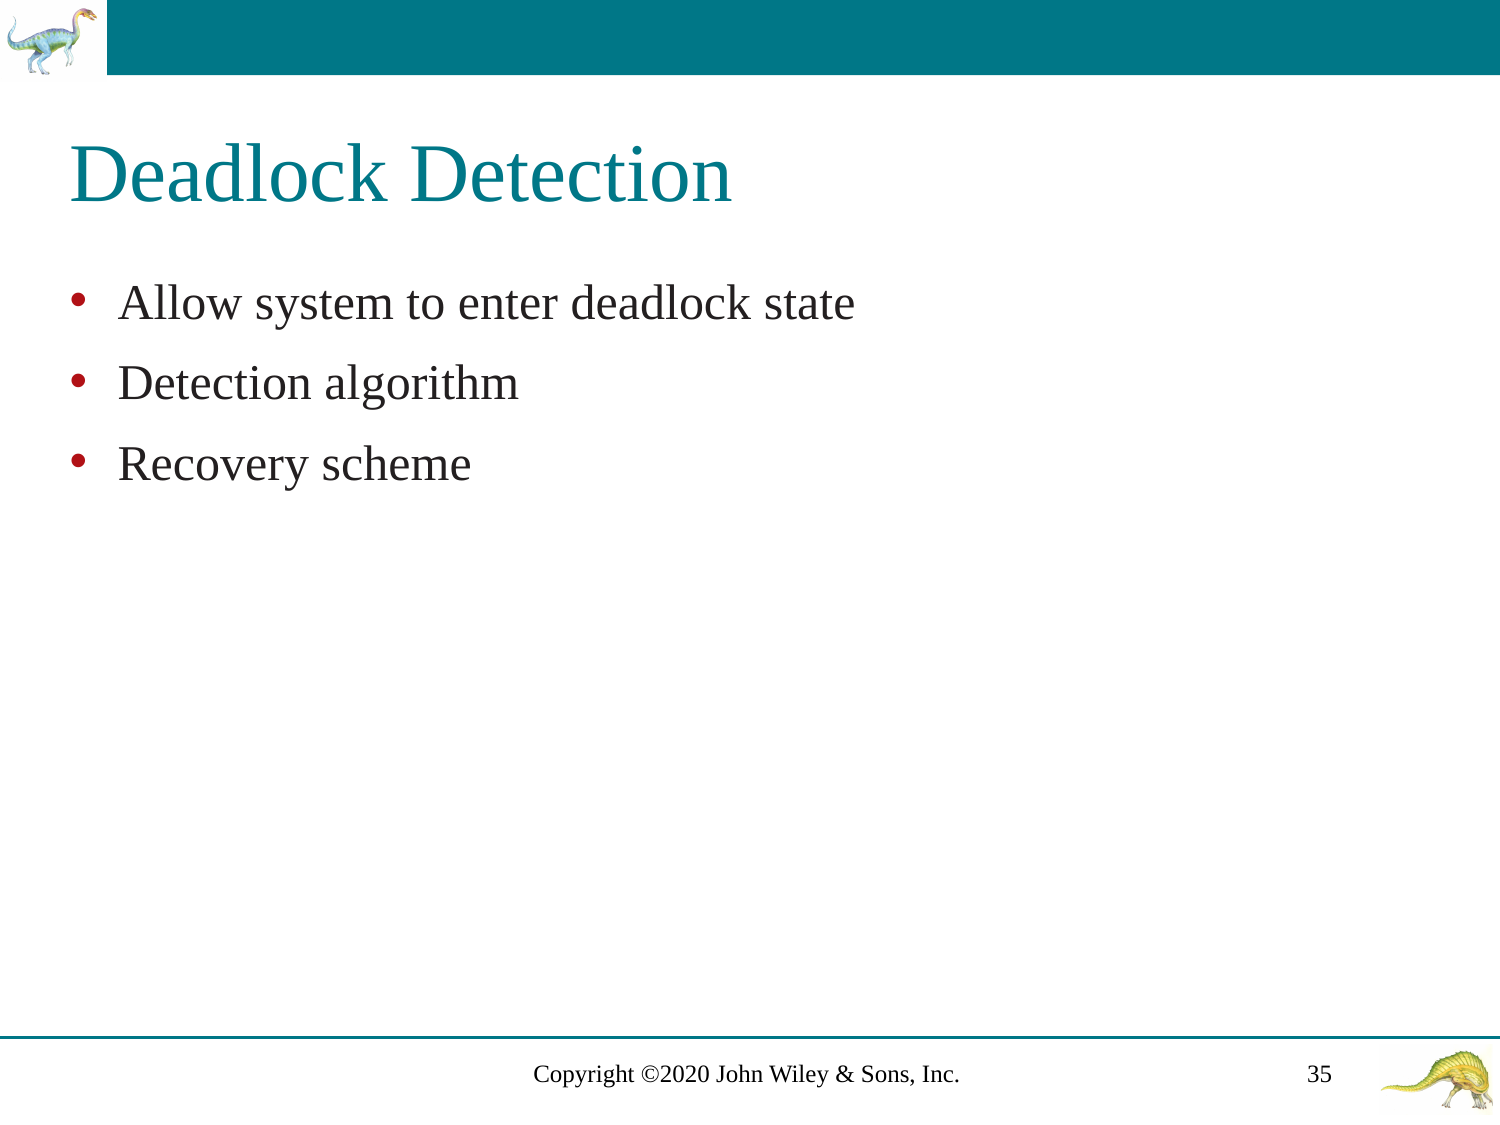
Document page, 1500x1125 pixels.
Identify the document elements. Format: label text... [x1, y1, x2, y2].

picture [0, 0, 107, 82]
footer Copyright ©2020 John Wiley & Sons, Inc. [496, 1042, 1004, 1103]
picture [1379, 1044, 1493, 1115]
list Allow system to enter deadlock state Detection algorithm Recovery scheme [54, 261, 1444, 1018]
title Deadlock Detection [54, 122, 1445, 237]
slide_number 35 [1083, 1042, 1348, 1103]
